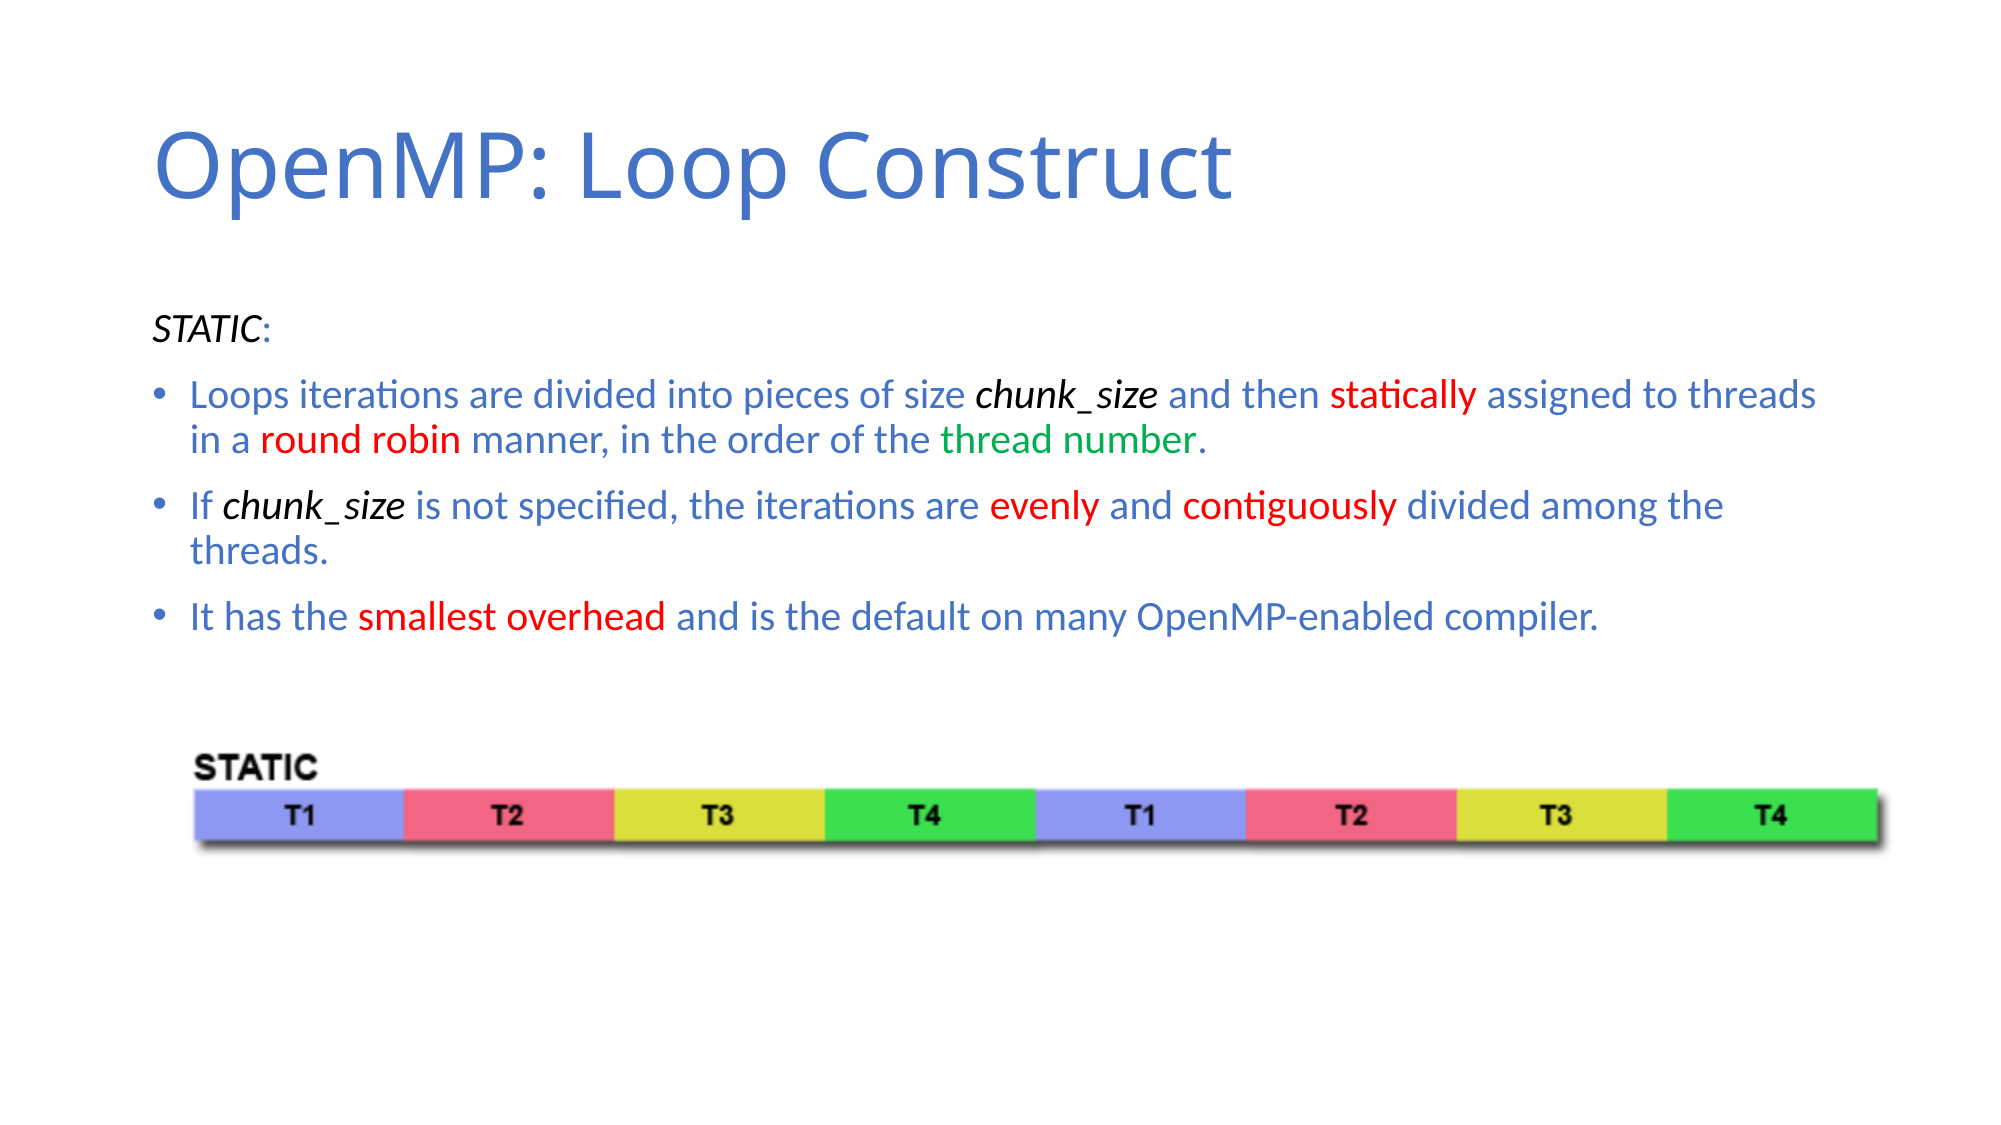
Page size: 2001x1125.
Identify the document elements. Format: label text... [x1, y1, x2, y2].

list STATIC: Loops iterations are divided into pieces of size chunk_size and then statically assigned to threads in a round robin manner, in the order of the thread number. If chunk_size is not specified, the iterations are evenly and contiguously divided among the threads. It has the smallest overhead and is the default on many OpenMP-enabled compiler. [137, 299, 1863, 1014]
picture [163, 739, 1953, 877]
title OpenMP: Loop Construct [137, 59, 1863, 278]
